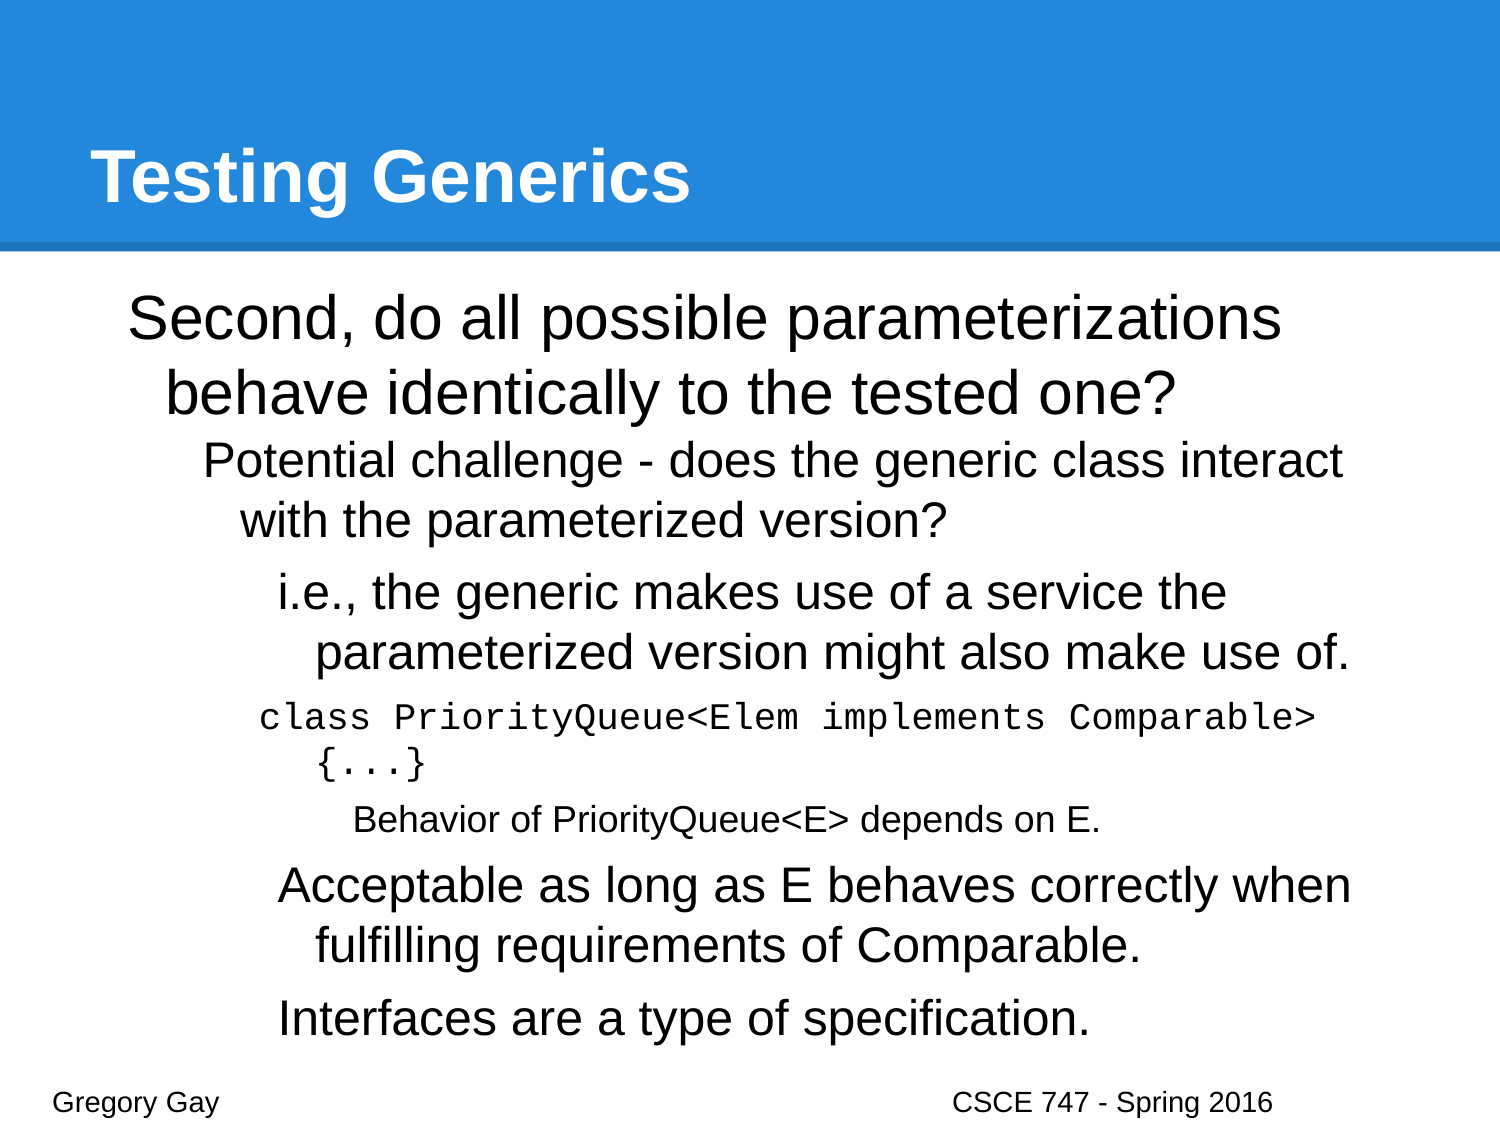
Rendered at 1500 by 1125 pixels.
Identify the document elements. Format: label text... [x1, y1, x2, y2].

list Second, do all possible parameterizations behave identically to the tested one? Potential challenge - does the generic class interact with the parameterized version? i.e., the generic makes use of a service the parameterized version might also make use of. class PriorityQueue<Elem implements Comparable> {...} Behavior of PriorityQueue<E> depends on E. Acceptable as long as E behaves correctly when fulfilling requirements of Comparable. Interfaces are a type of specification. [75, 262, 1425, 1068]
text_box Gregory Gay CSCE 747 - Spring 2016 35 [37, 1068, 1463, 1114]
title Testing Generics [75, 45, 1425, 233]
